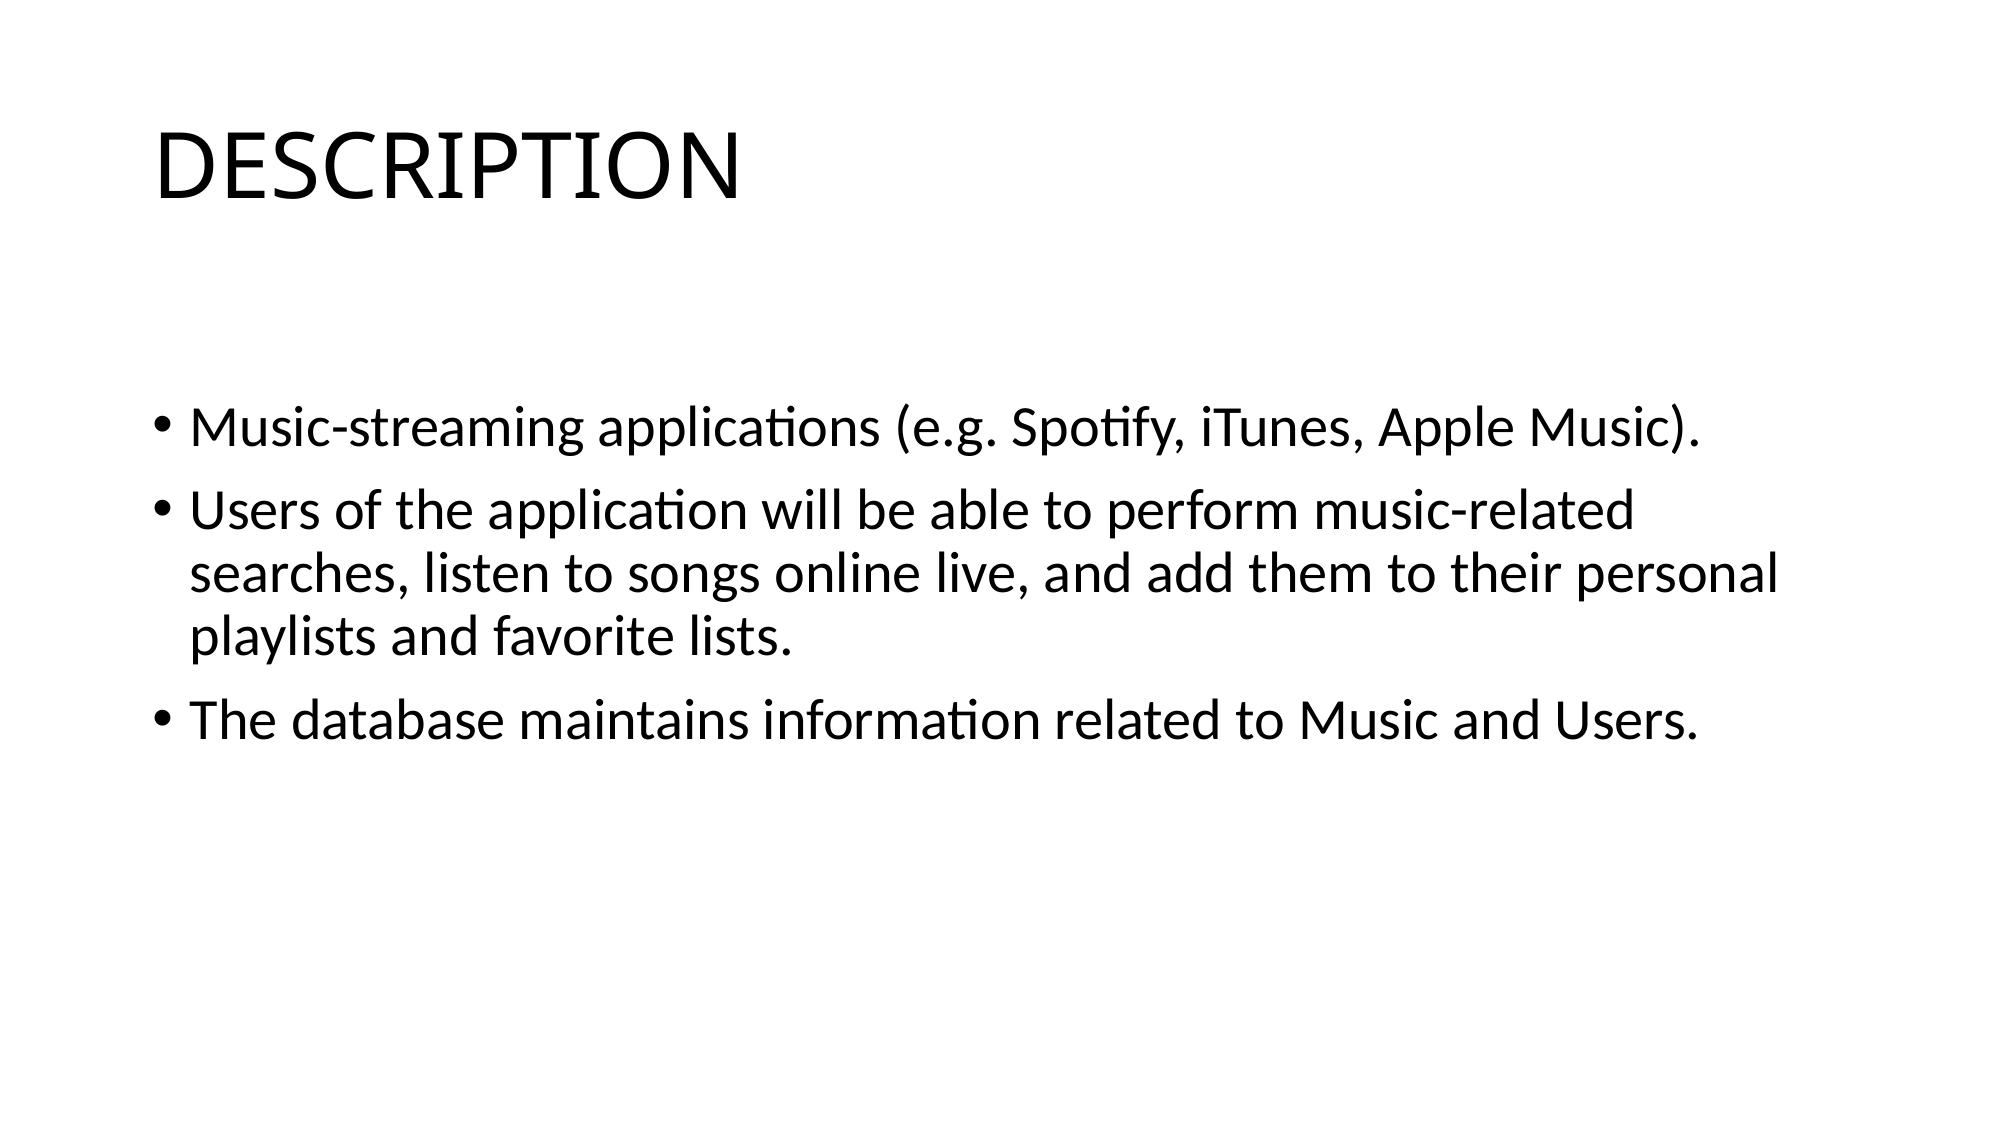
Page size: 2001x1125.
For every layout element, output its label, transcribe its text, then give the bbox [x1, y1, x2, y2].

list Music-streaming applications (e.g. Spotify, iTunes, Apple Music). Users of the application will be able to perform music-related searches, listen to songs online live, and add them to their personal playlists and favorite lists. The database maintains information related to Music and Users. [137, 297, 1863, 1054]
title DESCRIPTION [137, 59, 1863, 278]
